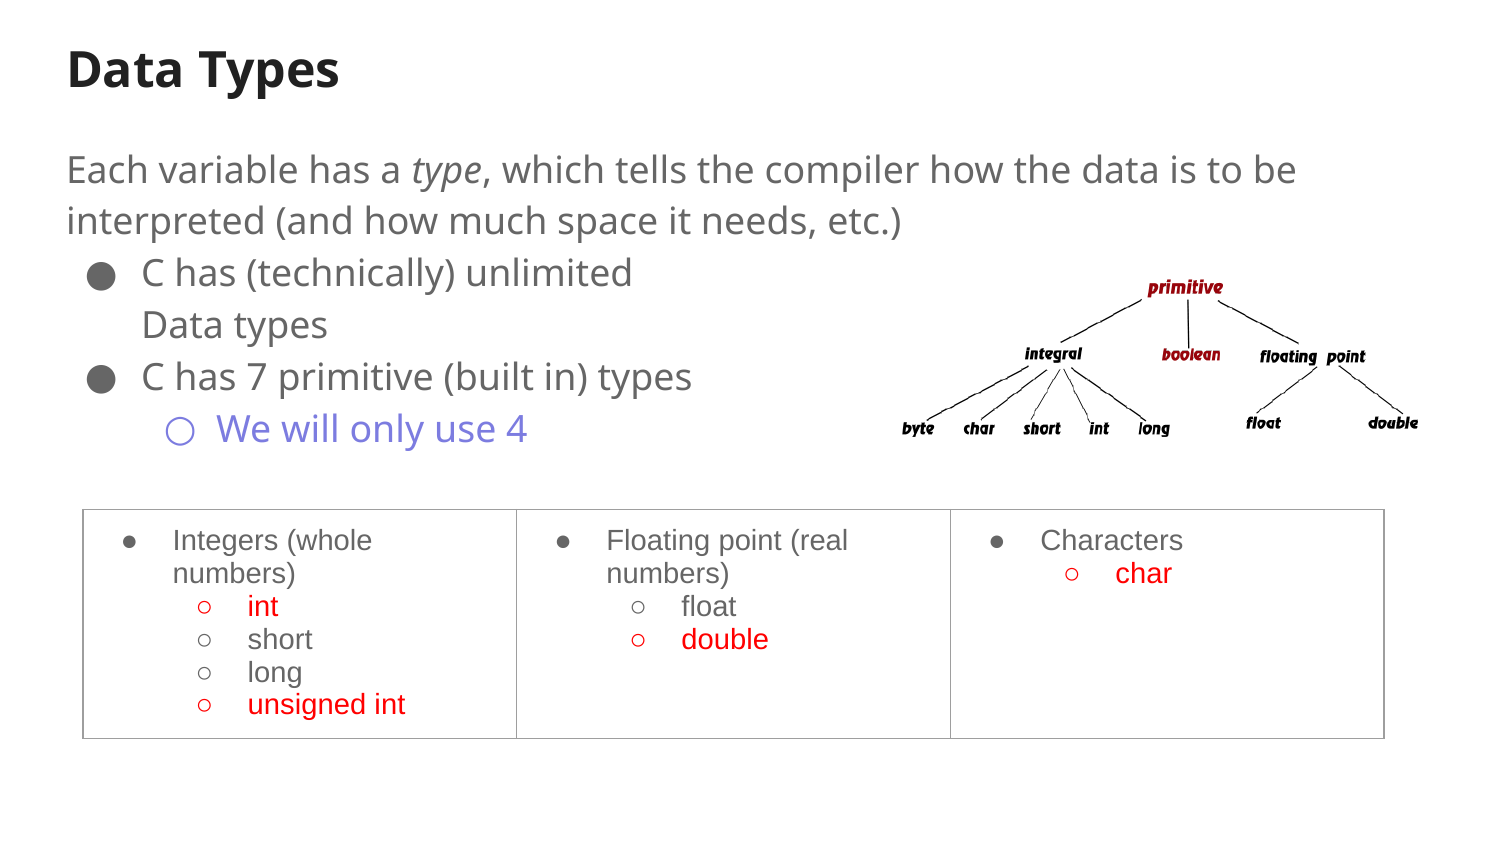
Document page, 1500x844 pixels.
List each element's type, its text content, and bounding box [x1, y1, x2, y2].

picture [902, 279, 1419, 437]
table_header Characters char [951, 510, 1383, 738]
title Data Types [51, 22, 1449, 96]
table_header Floating point (real numbers) float double [517, 510, 950, 738]
list Each variable has a type, which tells the compiler how the data is to be interpreted (and how much space it needs, etc.) C has (technically) unlimited Data types C has 7 primitive (built in) types We will only use 4 [51, 124, 1449, 750]
table_header Integers (whole numbers) int short long unsigned int [84, 510, 516, 738]
